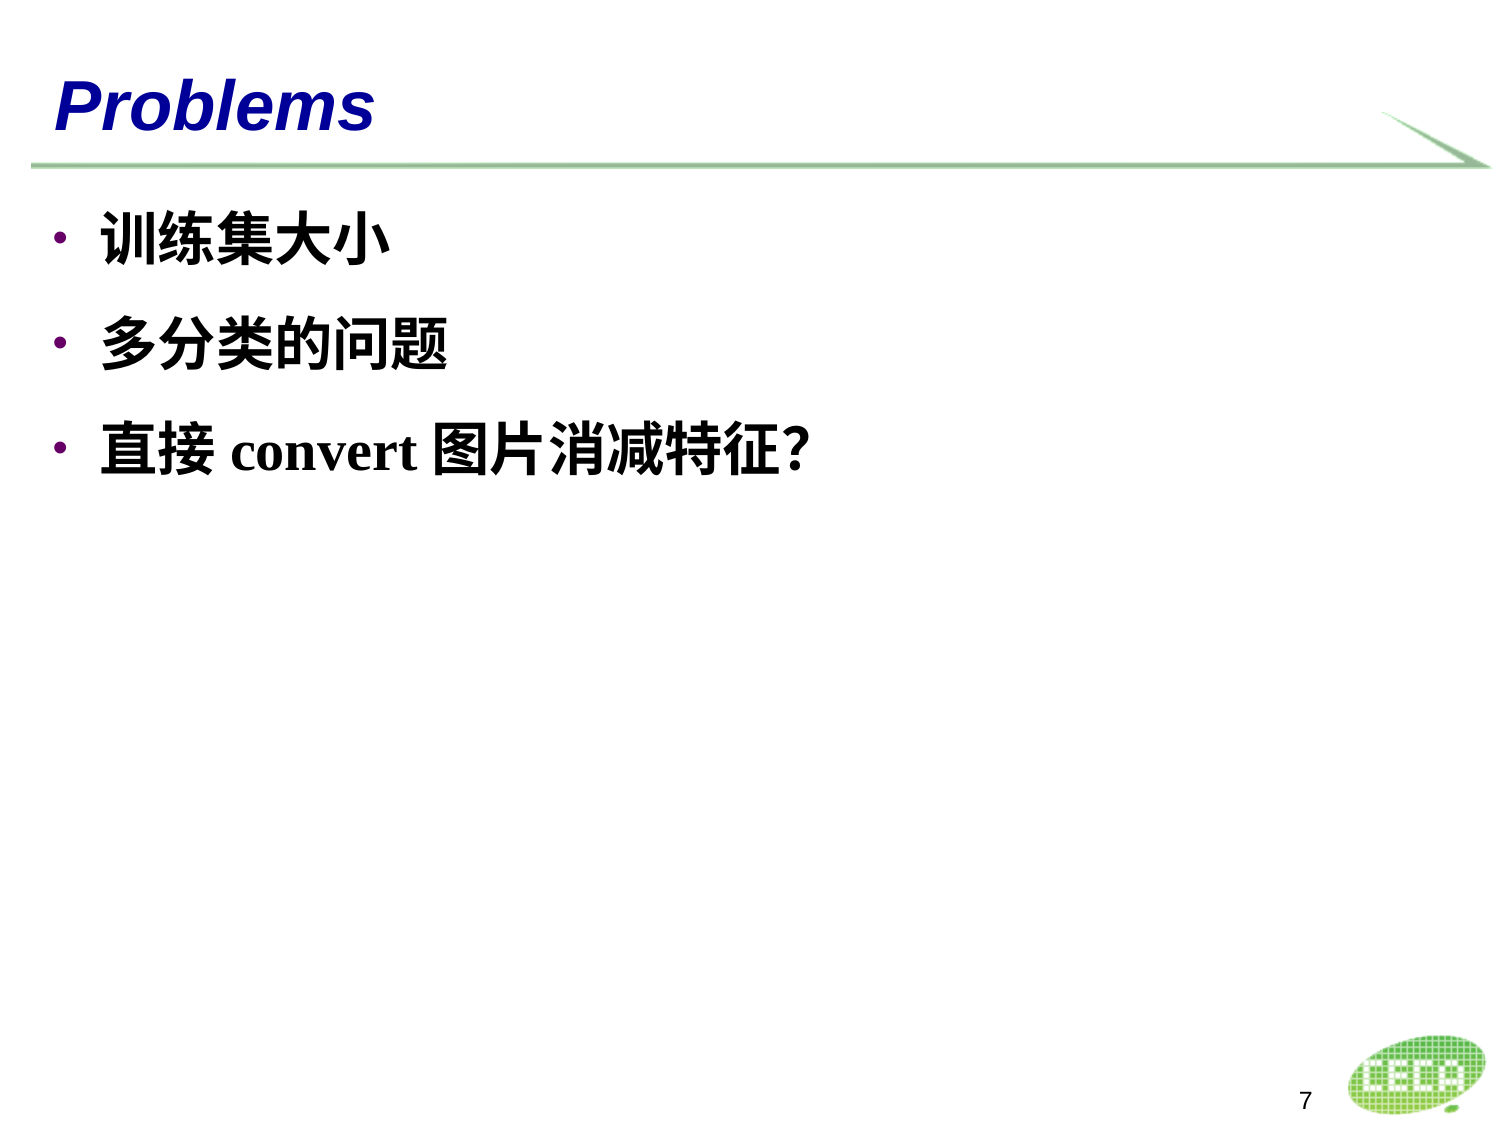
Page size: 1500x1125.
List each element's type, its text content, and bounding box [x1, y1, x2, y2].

list 训练集大小 多分类的问题 直接convert图片消减特征？ [37, 176, 1465, 1032]
title Problems [39, 52, 1390, 164]
picture [1347, 1034, 1487, 1116]
